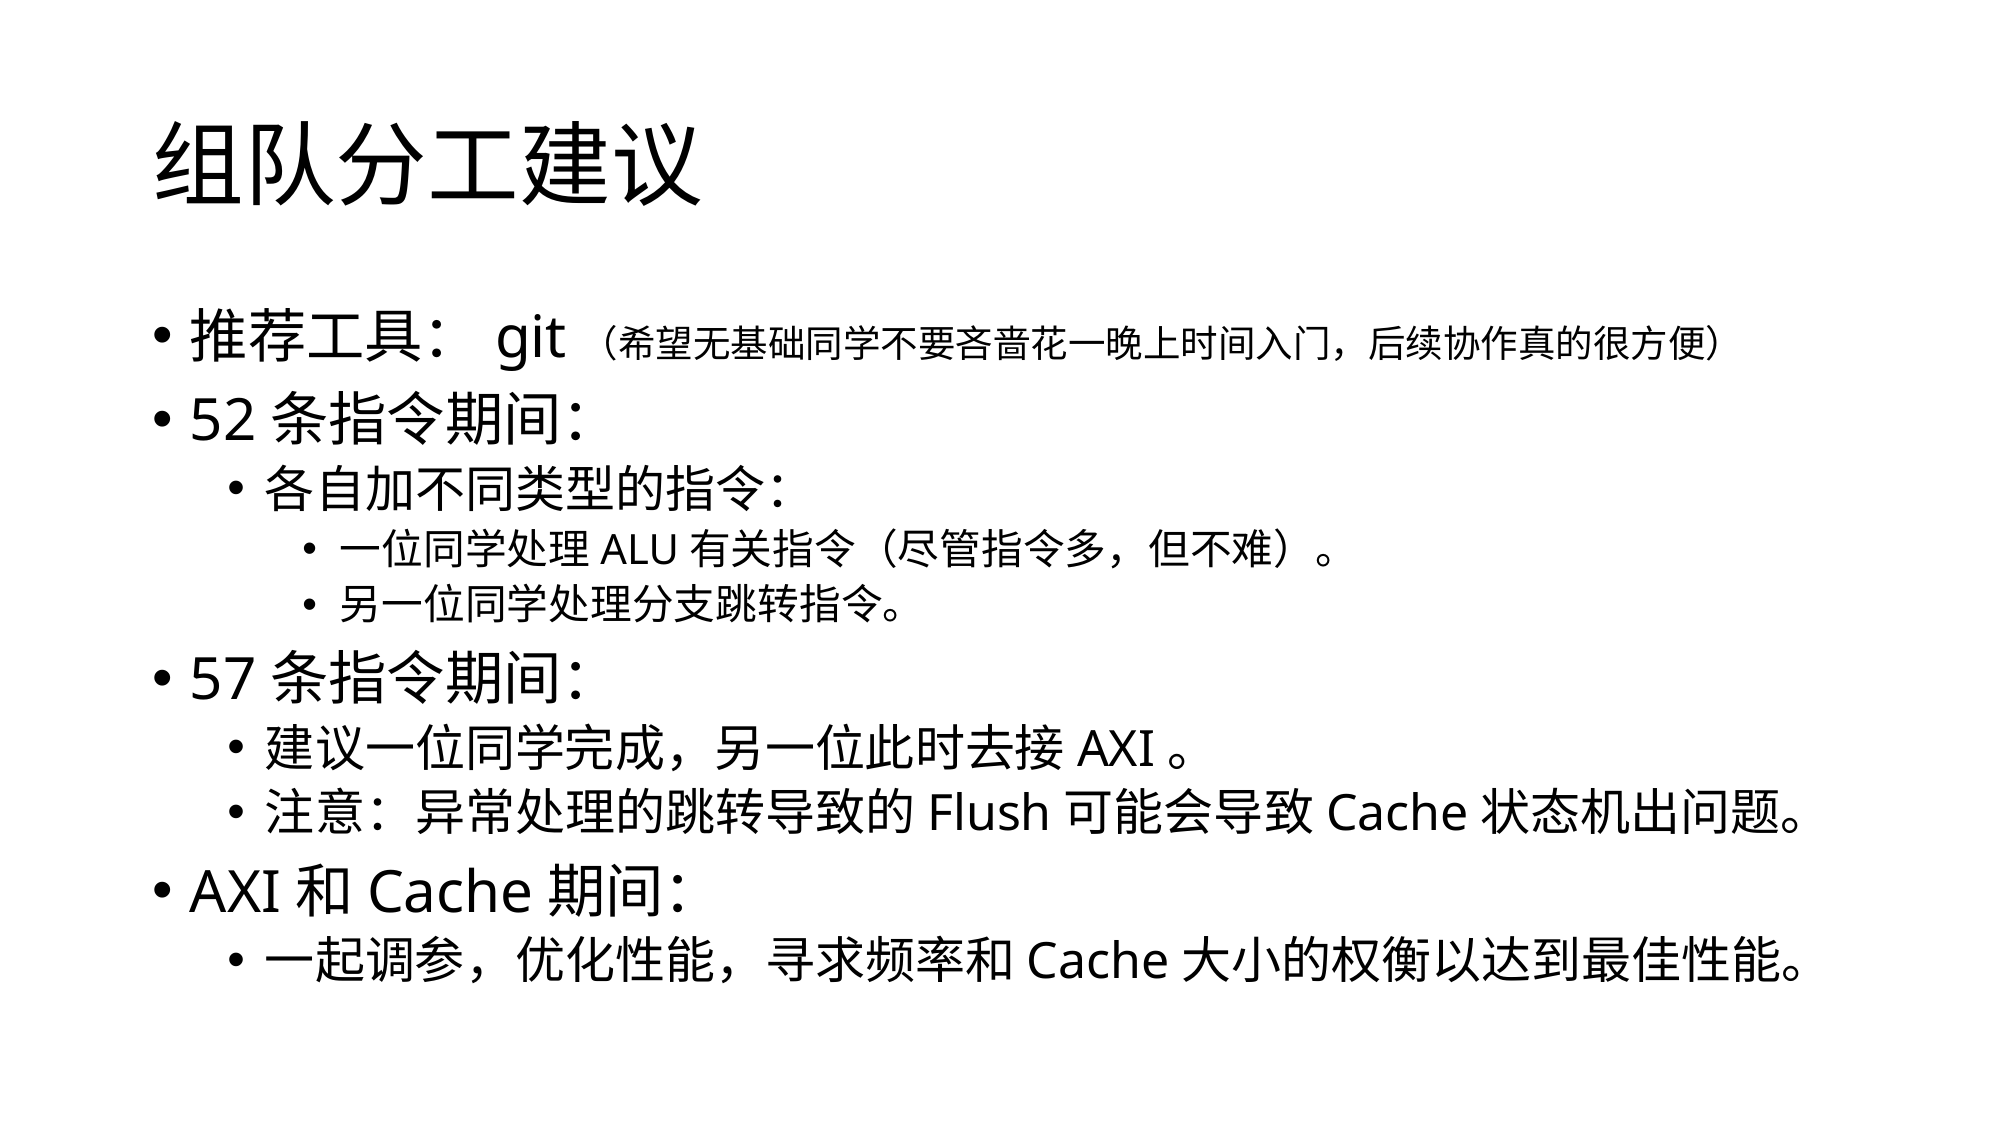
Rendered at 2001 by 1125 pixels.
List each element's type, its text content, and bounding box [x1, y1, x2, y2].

list 推荐工具：git（希望无基础同学不要吝啬花一晚上时间入门，后续协作真的很方便） 52条指令期间： 各自加不同类型的指令： 一位同学处理ALU有关指令（尽管指令多，但不难）。 另一位同学处理分支跳转指令。 57条指令期间： 建议一位同学完成，另一位此时去接AXI。 注意：异常处理的跳转导致的Flush可能会导致Cache状态机出问题。 AXI和Cache期间： 一起调参，优化性能，寻求频率和Cache大小的权衡以达到最佳性能。 [137, 299, 1863, 1014]
title 组队分工建议 [137, 59, 1863, 278]
